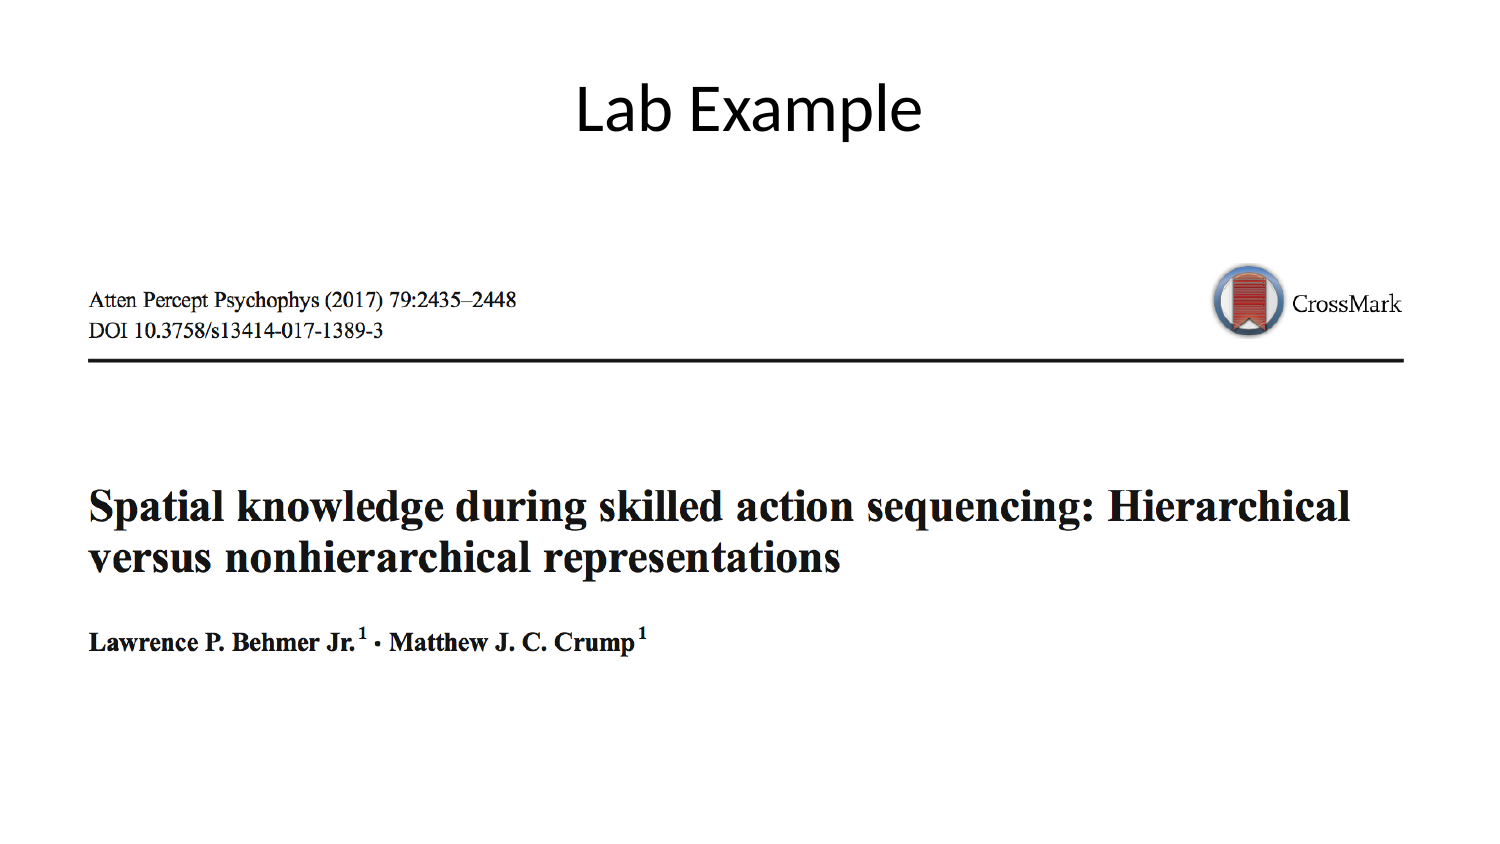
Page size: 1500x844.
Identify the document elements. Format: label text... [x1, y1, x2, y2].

title Lab Example [75, 33, 1425, 175]
picture [74, 262, 1426, 686]
